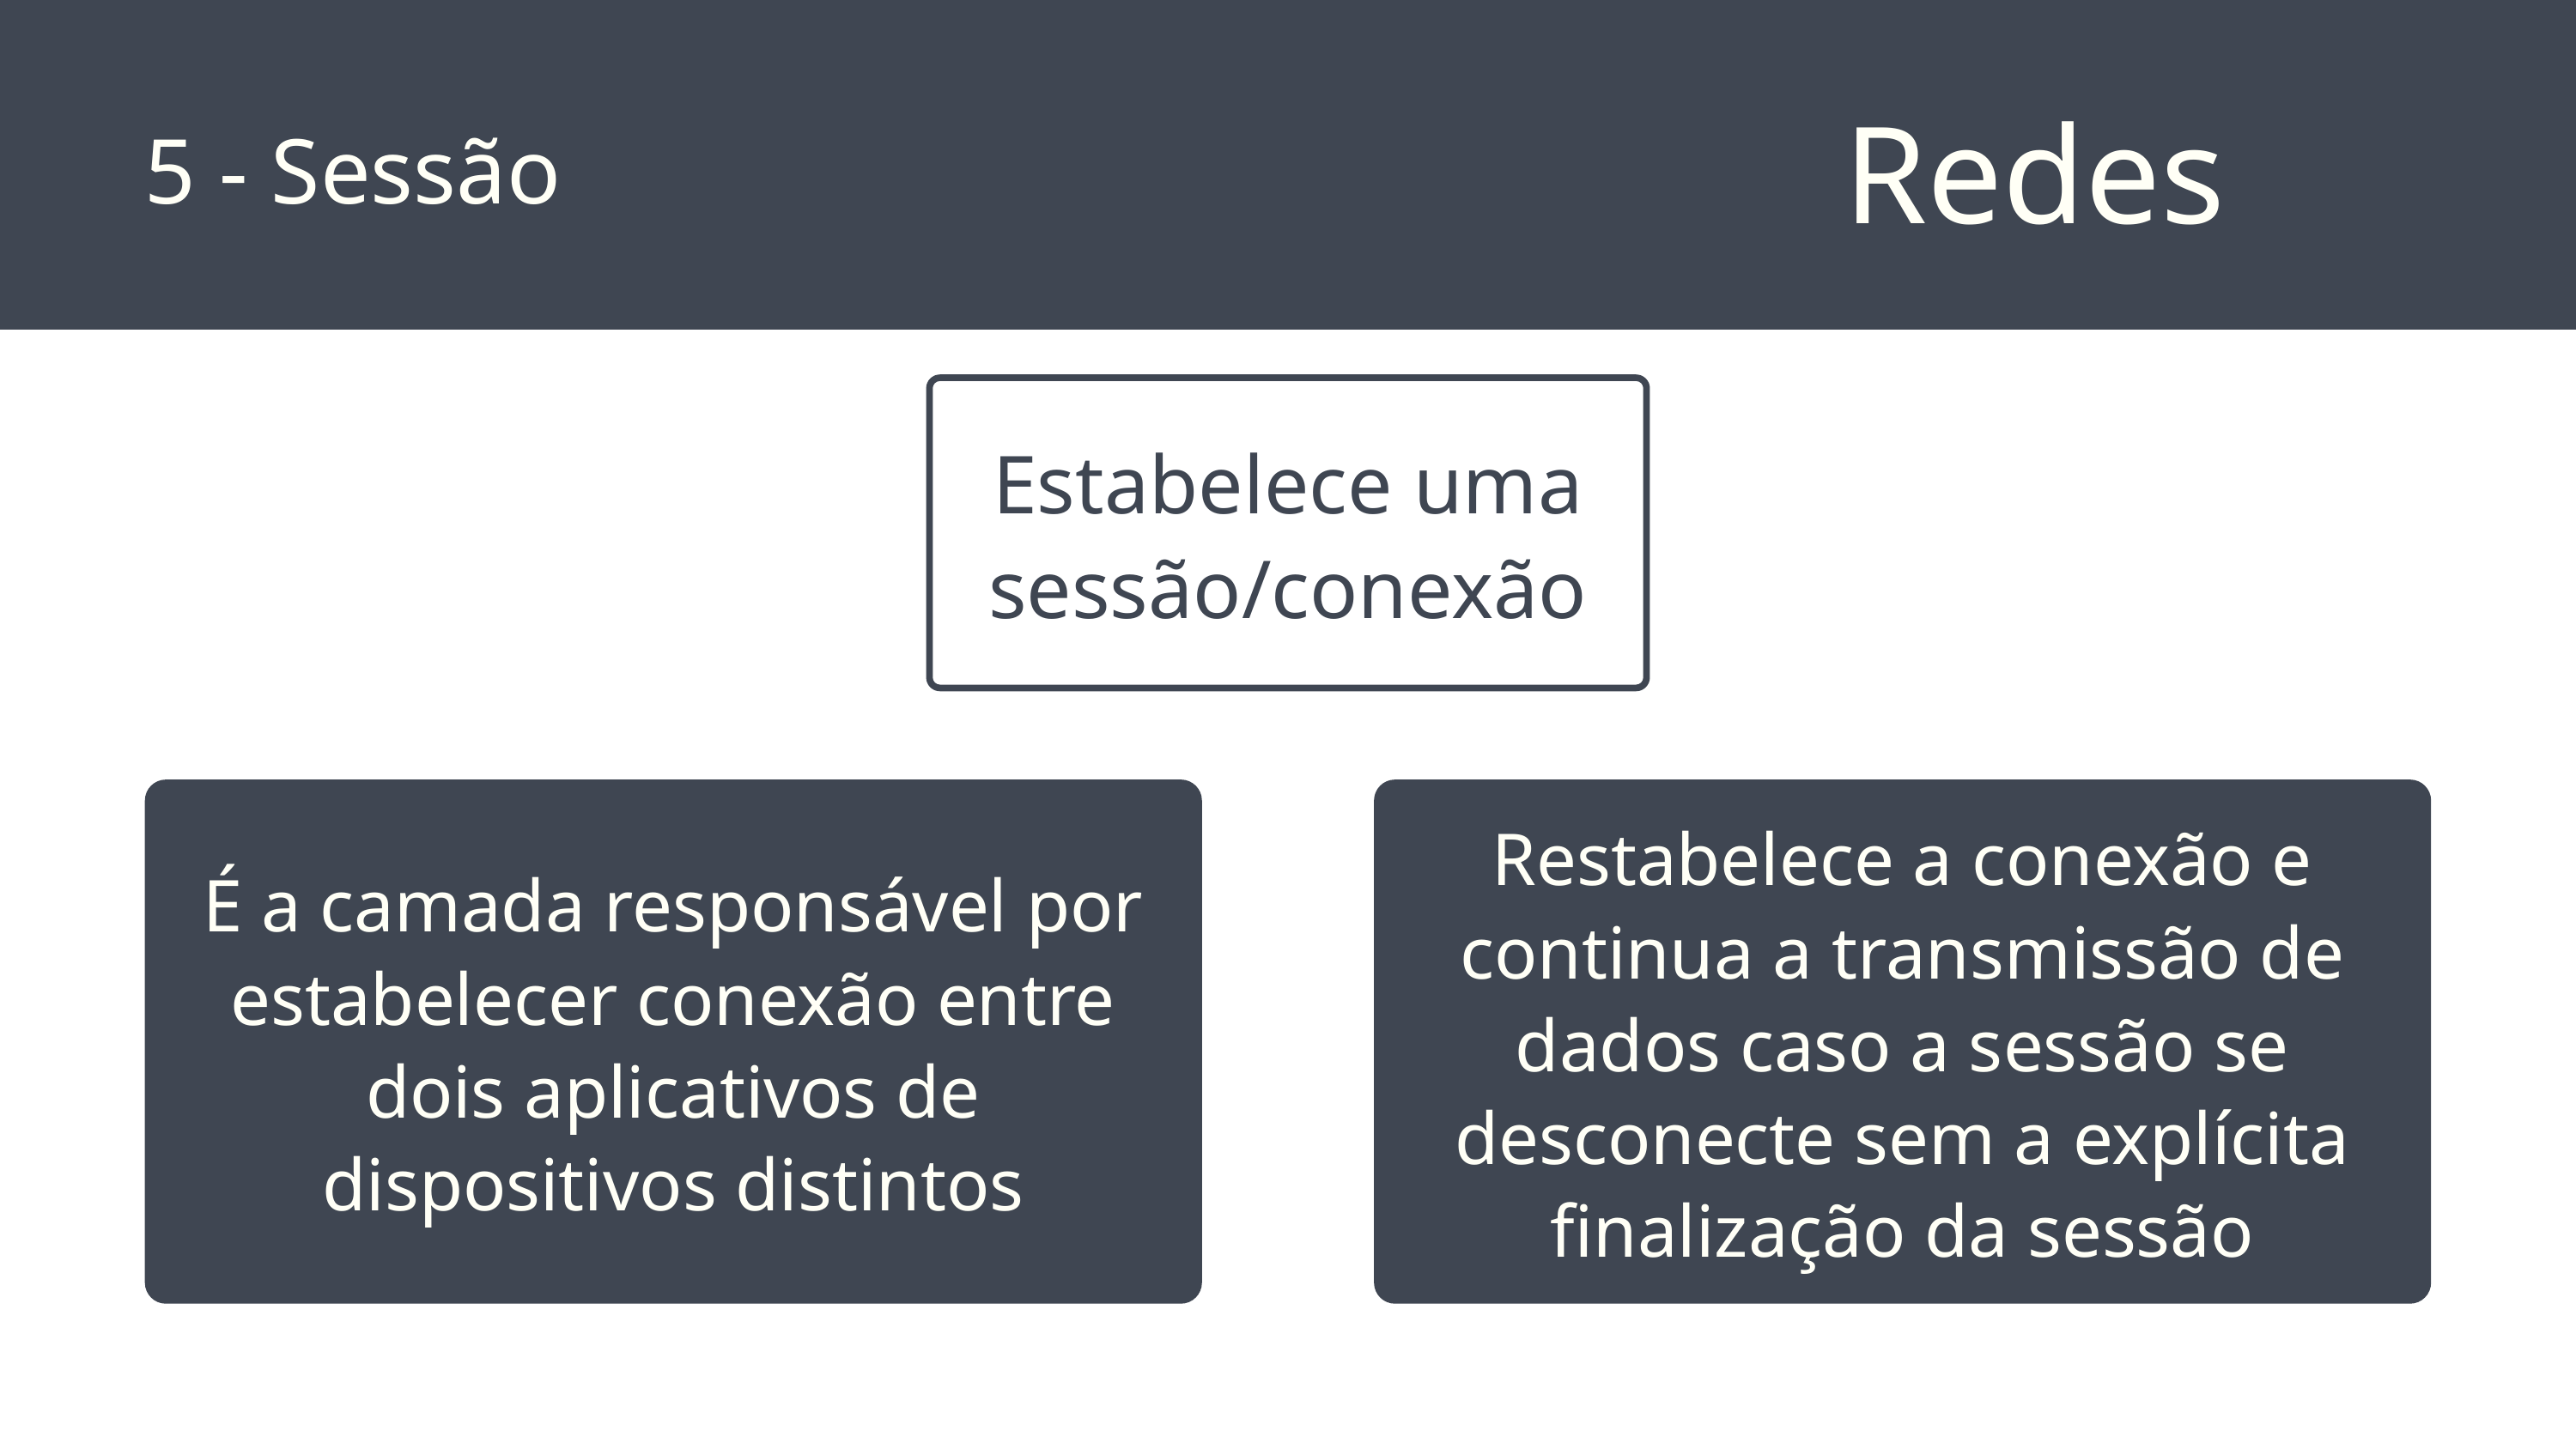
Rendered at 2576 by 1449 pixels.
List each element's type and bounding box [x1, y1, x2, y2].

text_box [0, 0, 2576, 330]
text_box [926, 373, 1650, 692]
text_box [144, 779, 1202, 1304]
text_box [1373, 779, 2432, 1304]
